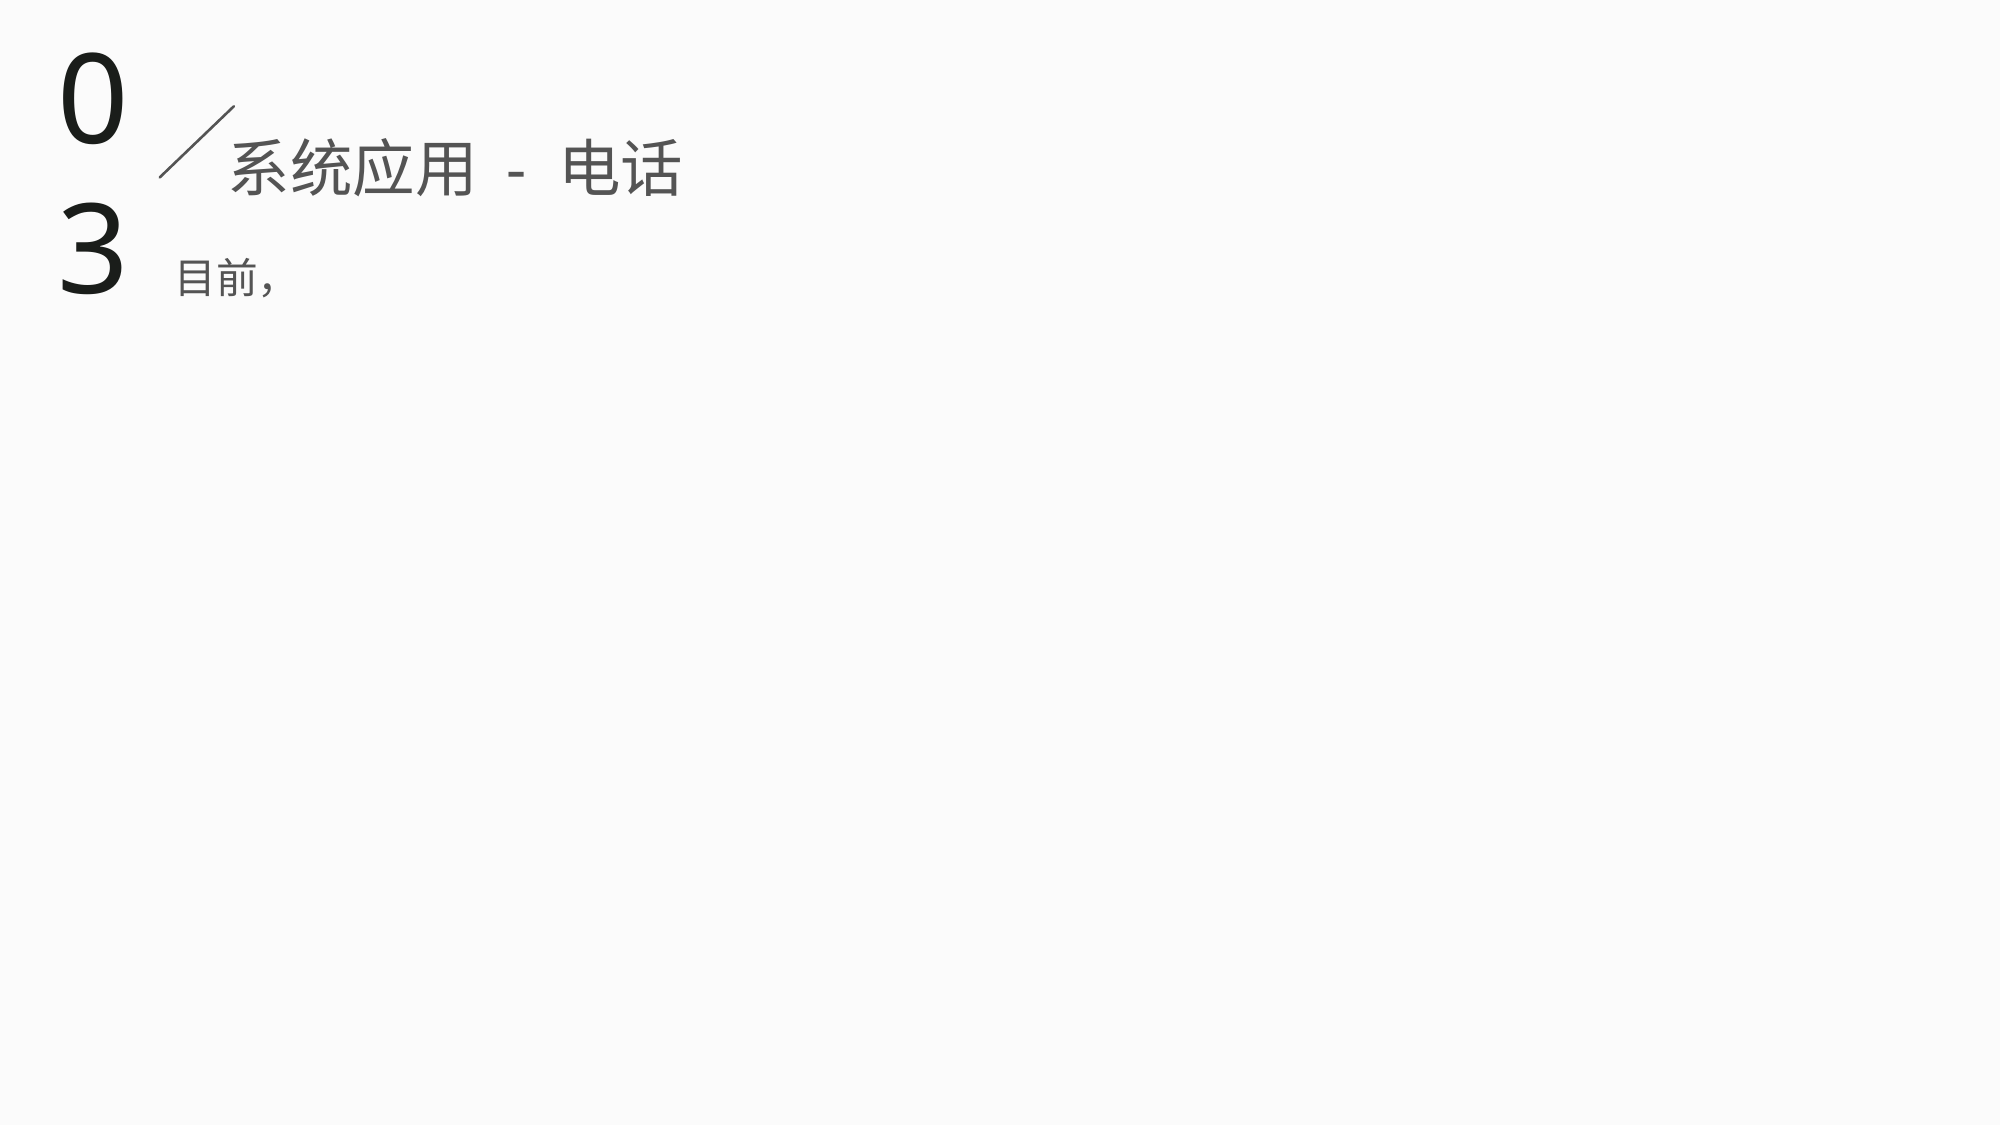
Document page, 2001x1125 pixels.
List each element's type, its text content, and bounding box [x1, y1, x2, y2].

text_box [159, 106, 234, 178]
text_box 系统应用 - 电话 [213, 106, 1036, 211]
text_box 目前， [159, 234, 1782, 310]
text_box 03 [42, 10, 214, 326]
